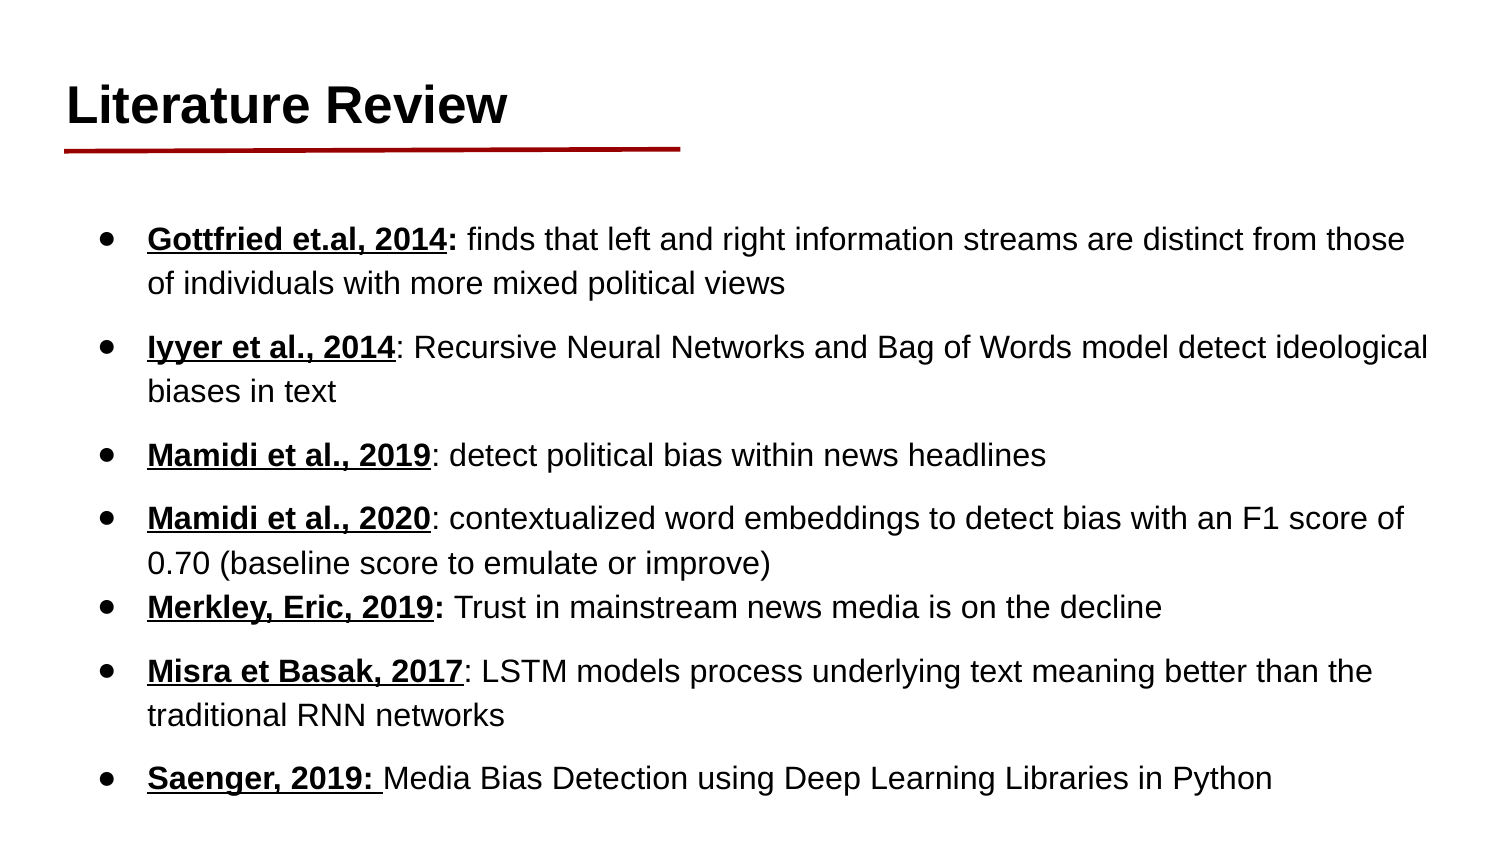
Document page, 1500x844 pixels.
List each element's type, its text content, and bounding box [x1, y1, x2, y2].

list Gottfried et.al, 2014: finds that left and right information streams are distinct from those of individuals with more mixed political views Iyyer et al., 2014: Recursive Neural Networks and Bag of Words model detect ideological biases in text Mamidi et al., 2019: detect political bias within news headlines Mamidi et al., 2020: contextualized word embeddings to detect bias with an F1 score of 0.70 (baseline score to emulate or improve) Merkley, Eric, 2019: Trust in mainstream news media is on the decline Misra et Basak, 2017: LSTM models process underlying text meaning better than the traditional RNN networks Saenger, 2019: Media Bias Detection using Deep Learning Libraries in Python [64, 197, 1456, 813]
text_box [63, 148, 681, 152]
title Literature Review [51, 55, 1449, 150]
